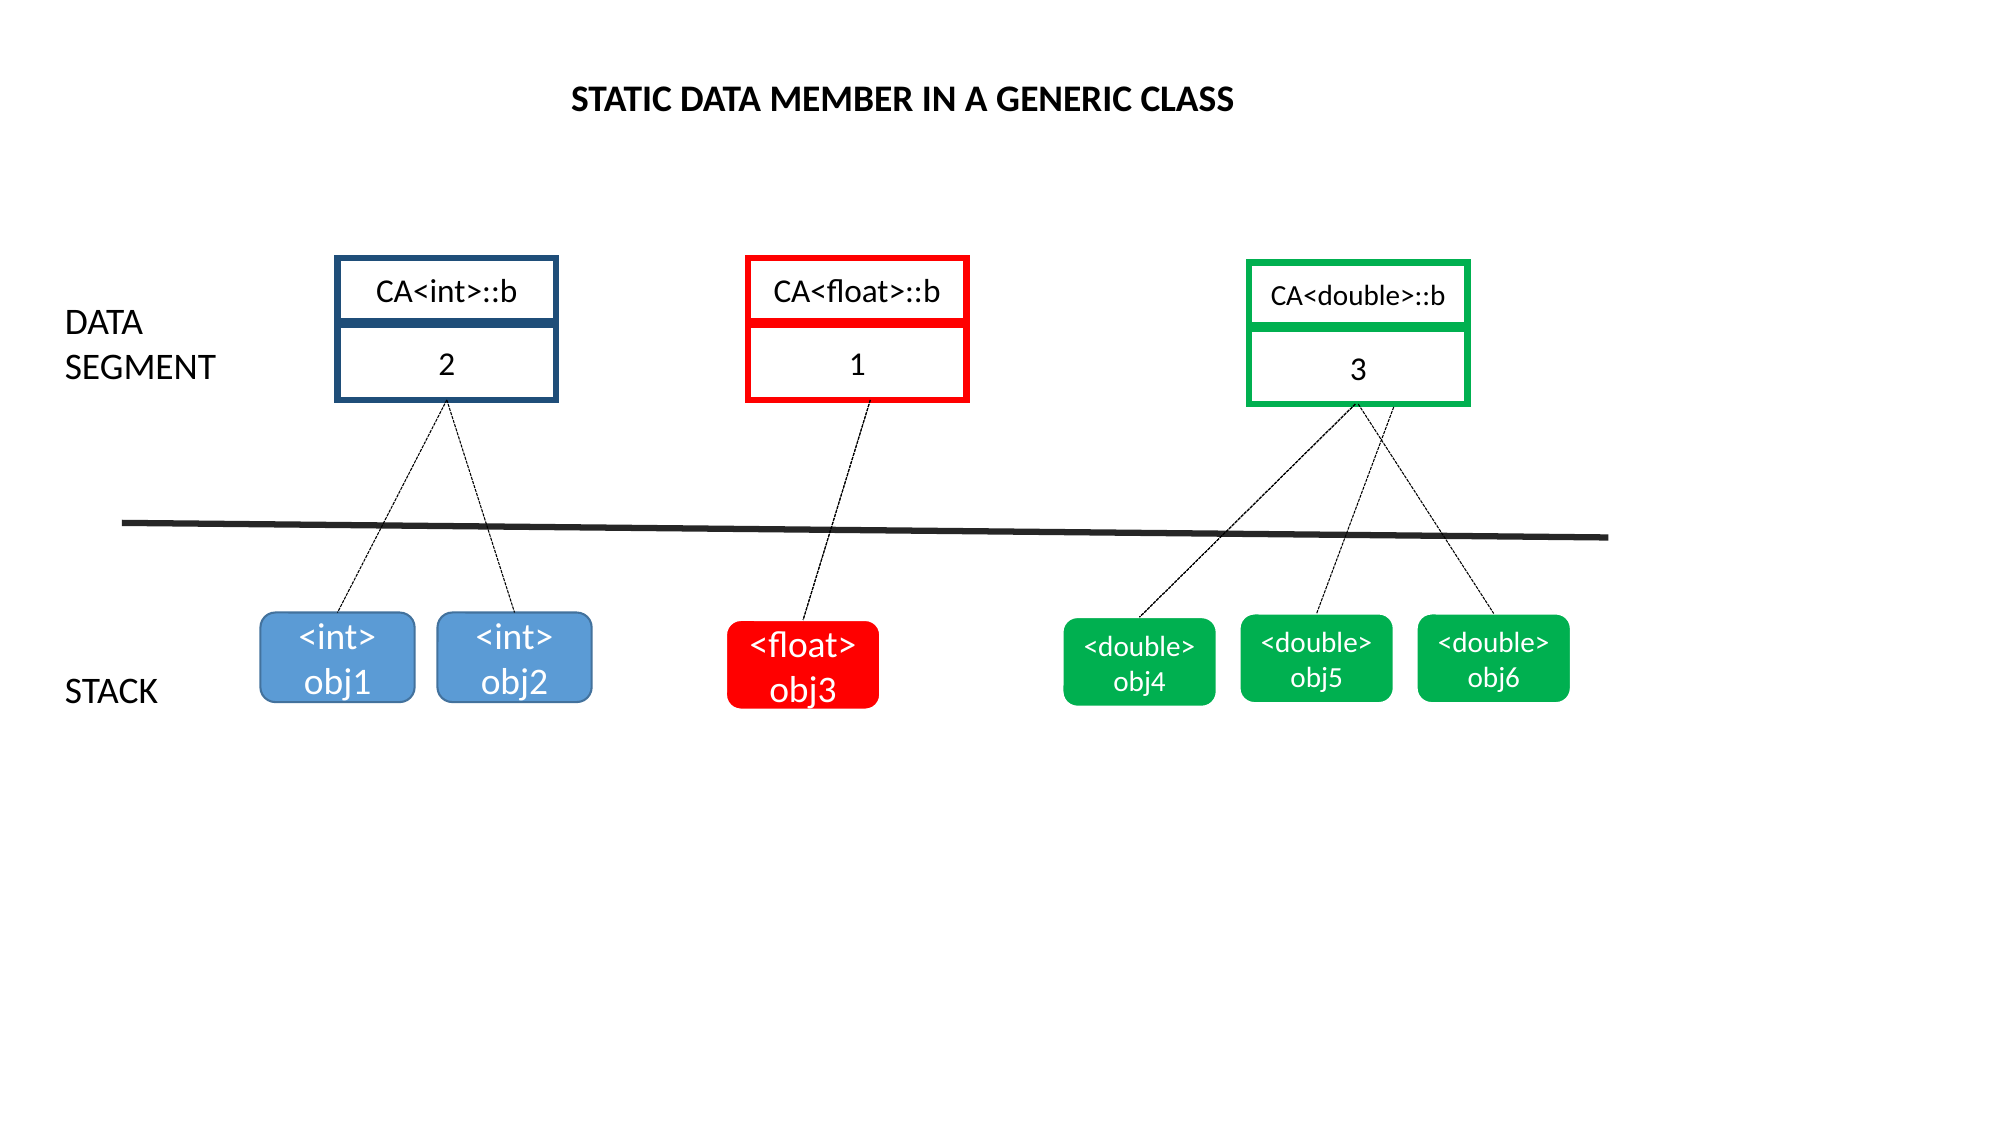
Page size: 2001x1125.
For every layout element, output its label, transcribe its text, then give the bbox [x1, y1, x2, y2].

text_box <double> obj5 [1238, 614, 1395, 705]
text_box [121, 522, 337, 538]
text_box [446, 399, 515, 613]
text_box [1358, 404, 1494, 614]
text_box CA<int>::b [336, 257, 557, 322]
text_box 2 [336, 324, 557, 401]
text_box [803, 399, 871, 620]
text_box STATIC DATA MEMBER IN A GENERIC CLASS [556, 66, 1293, 127]
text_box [515, 522, 803, 538]
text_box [871, 522, 1139, 538]
text_box <int> obj2 [436, 611, 593, 704]
text_box <double> obj6 [1415, 612, 1572, 705]
text_box DATA SEGMENT [50, 289, 261, 395]
text_box CA<double>::b [1248, 261, 1469, 326]
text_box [1139, 404, 1356, 618]
text_box <float> obj3 [724, 618, 882, 711]
text_box CA<float>::b [747, 257, 968, 322]
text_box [1316, 406, 1358, 614]
text_box STACK [49, 658, 194, 718]
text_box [1494, 522, 1609, 538]
text_box <int> obj1 [259, 611, 416, 704]
text_box 3 [1248, 328, 1469, 405]
text_box 1 [747, 324, 968, 401]
text_box <double> obj4 [1061, 616, 1218, 708]
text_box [337, 399, 446, 613]
